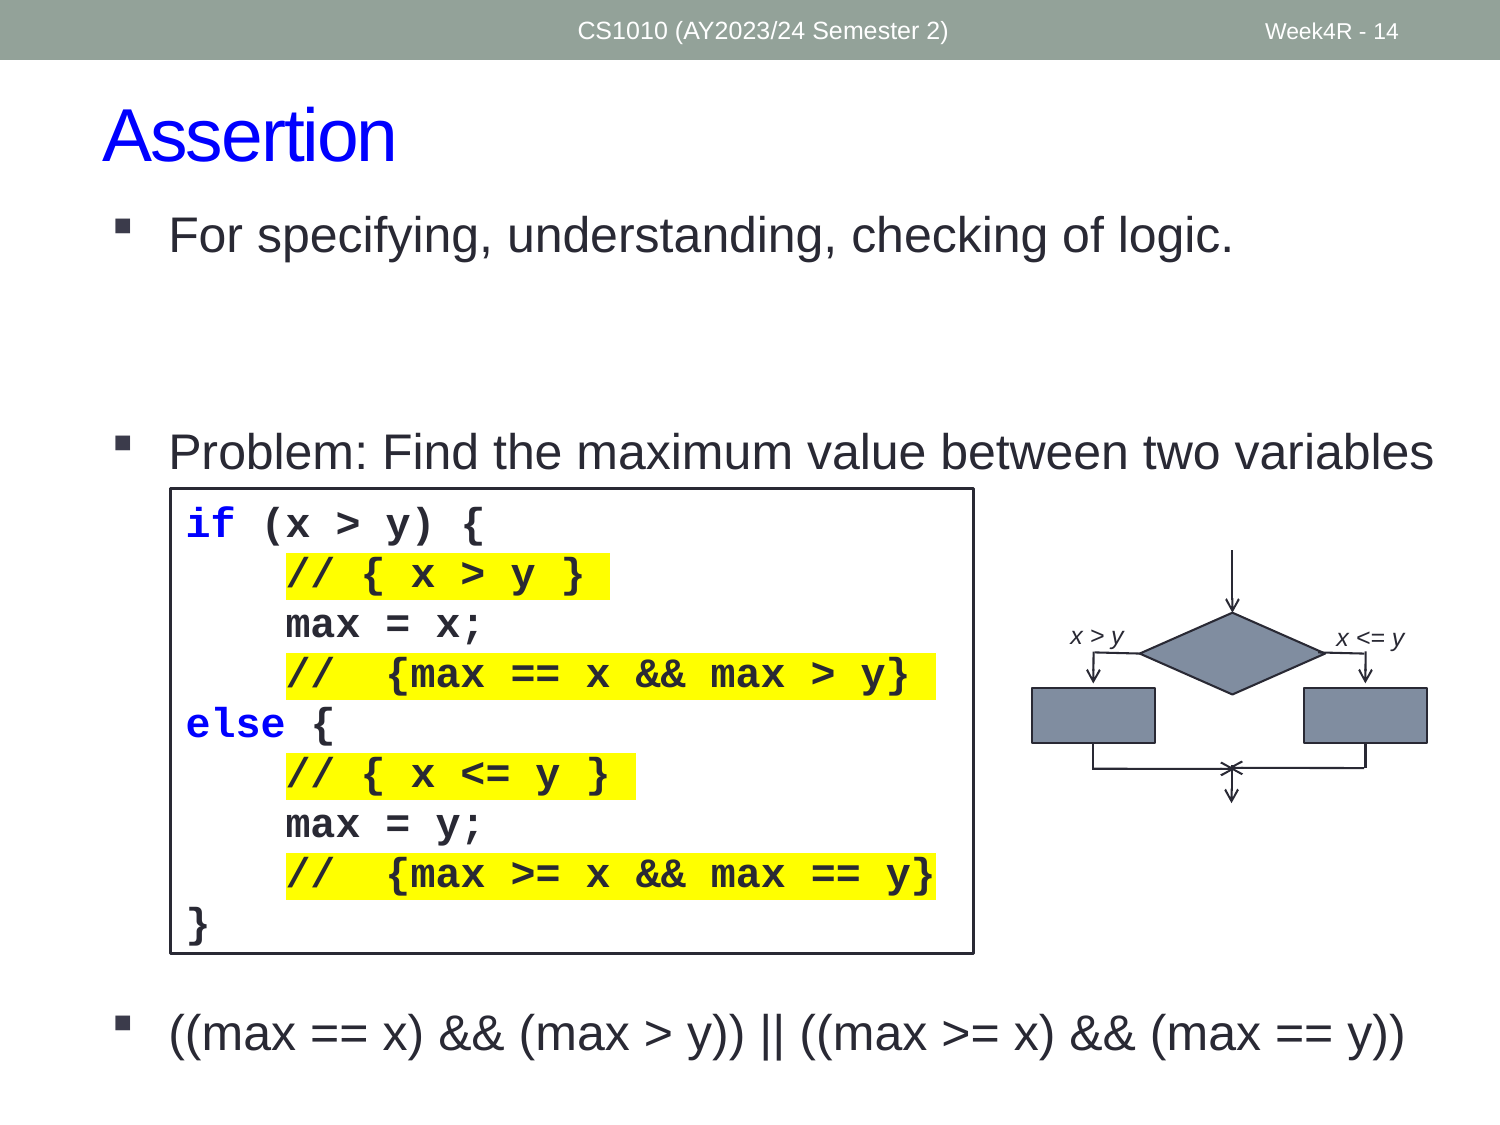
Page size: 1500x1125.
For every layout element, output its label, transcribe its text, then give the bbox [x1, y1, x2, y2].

text_box if (x > y) { // { x > y } max = x; // {max == x && max > y} else { // { x <= y } max = y; // {max >= x && max == y} } [168, 486, 975, 955]
footer CS1010 (AY2023/24 Semester 2) [562, 3, 1238, 57]
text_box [1031, 550, 1428, 804]
slide_number Week4R - 14 [1250, 3, 1425, 57]
title Assertion [87, 62, 1463, 200]
list For specifying, understanding, checking of logic. Problem: Find the maximum value between two variables ((max == x) && (max > y)) || ((max >= x) && (max == y)) [96, 194, 1472, 1122]
